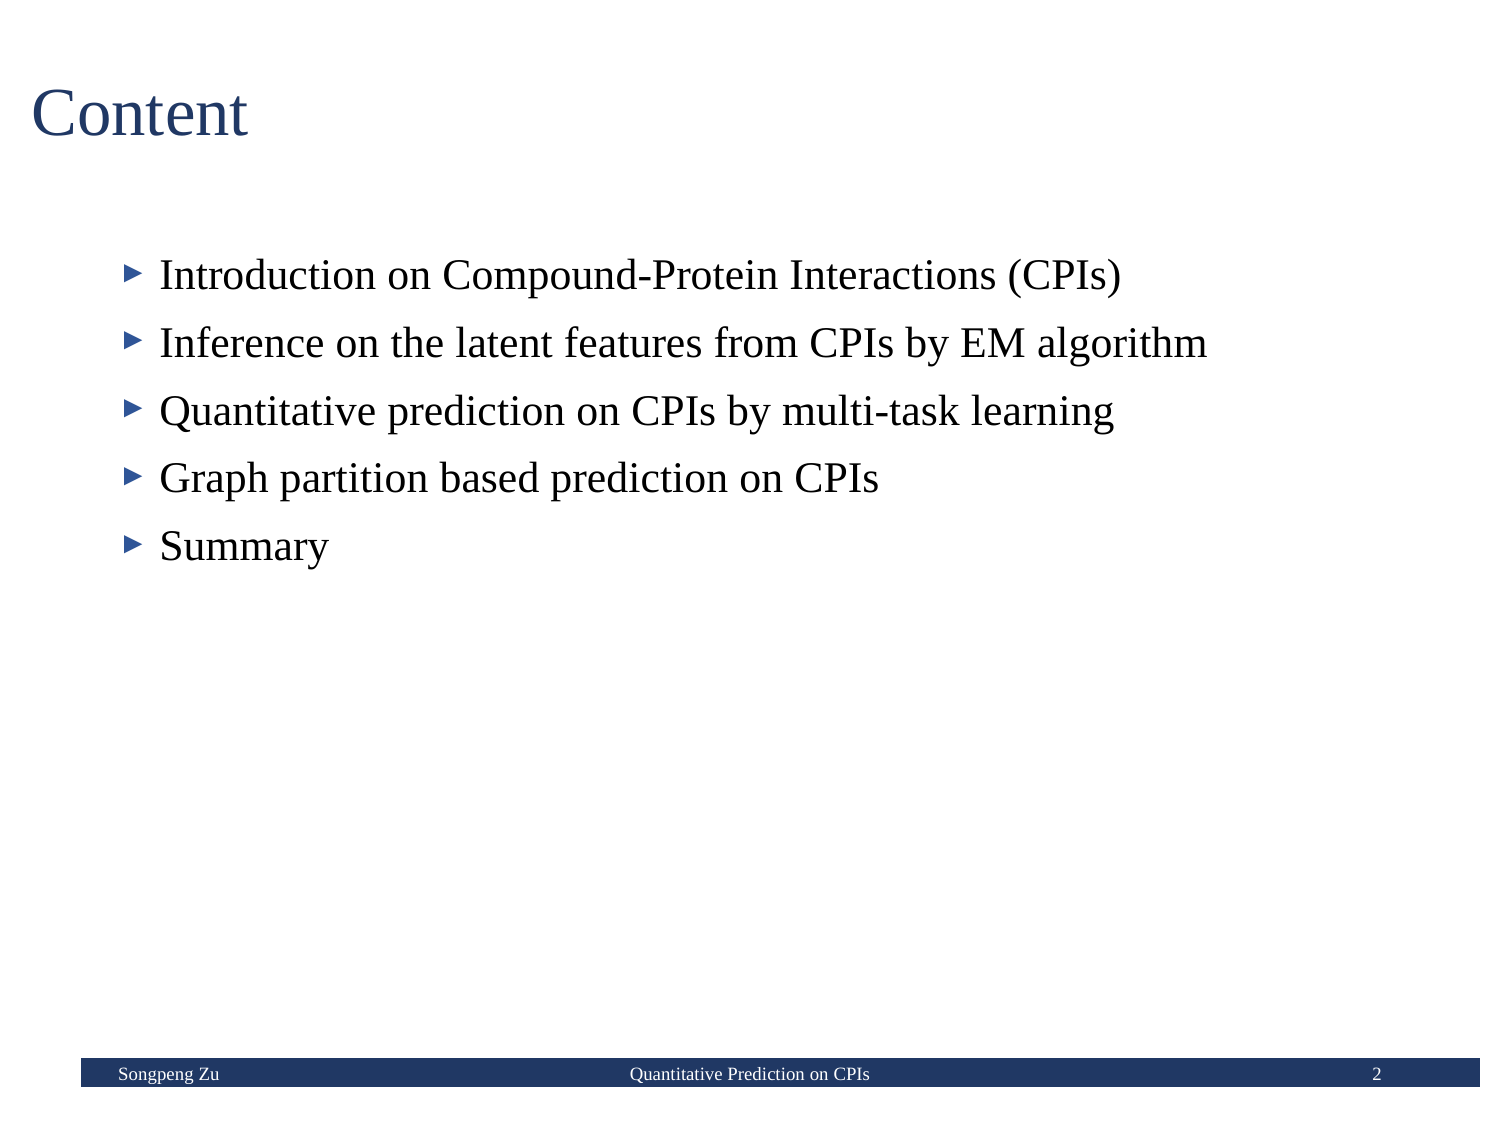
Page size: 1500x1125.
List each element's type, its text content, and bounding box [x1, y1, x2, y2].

title Content [16, 4, 1311, 223]
list Introduction on Compound-Protein Interactions (CPIs) Inference on the latent features from CPIs by EM algorithm Quantitative prediction on CPIs by multi-task learning Graph partition based prediction on CPIs Summary [103, 238, 1426, 1027]
slide_number 2 [1059, 1042, 1397, 1103]
slide_number Songpeng Zu [103, 1042, 441, 1103]
footer Quantitative Prediction on CPIs [496, 1042, 1004, 1103]
